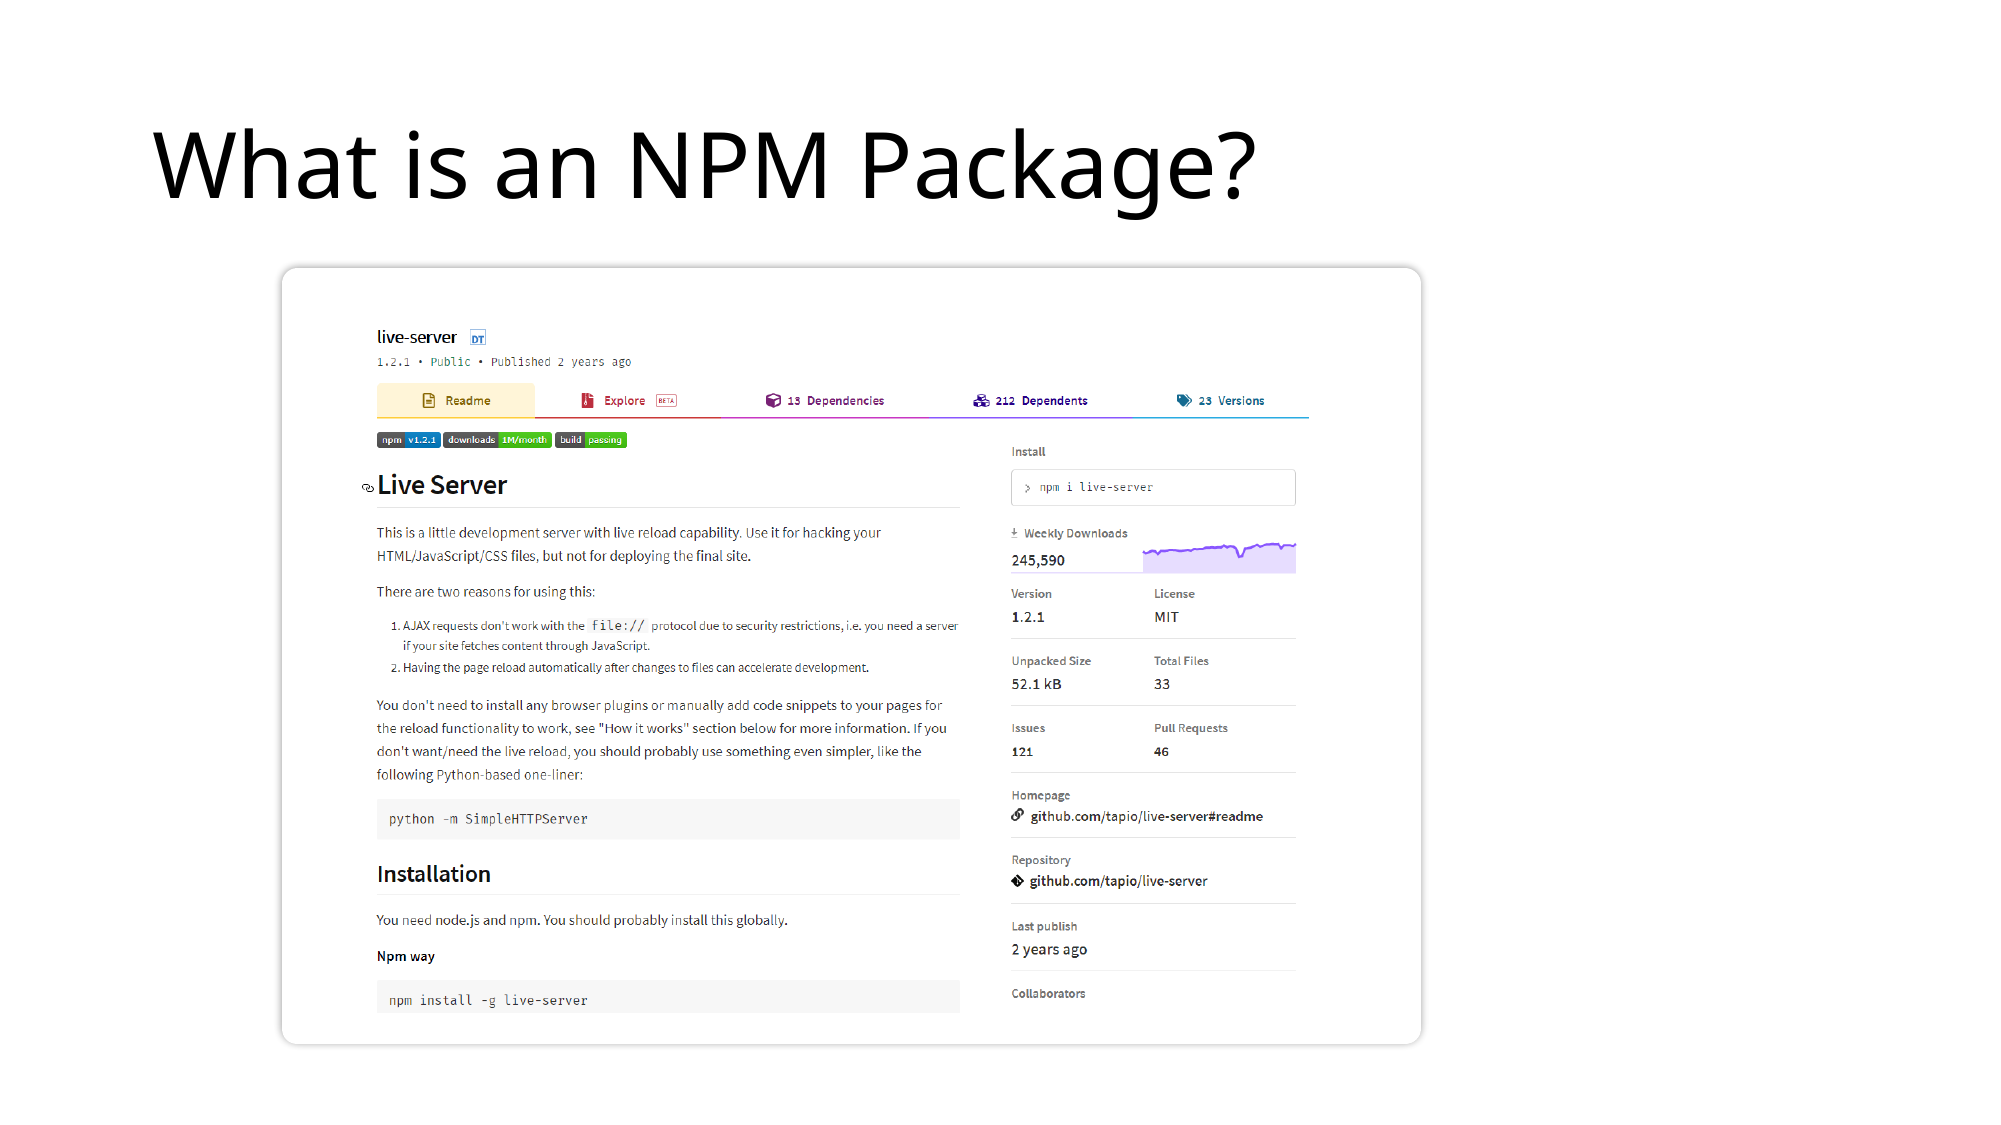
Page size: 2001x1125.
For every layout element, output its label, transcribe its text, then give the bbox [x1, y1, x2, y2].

title What is an NPM Package? [137, 59, 1863, 278]
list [312, 299, 1390, 1014]
